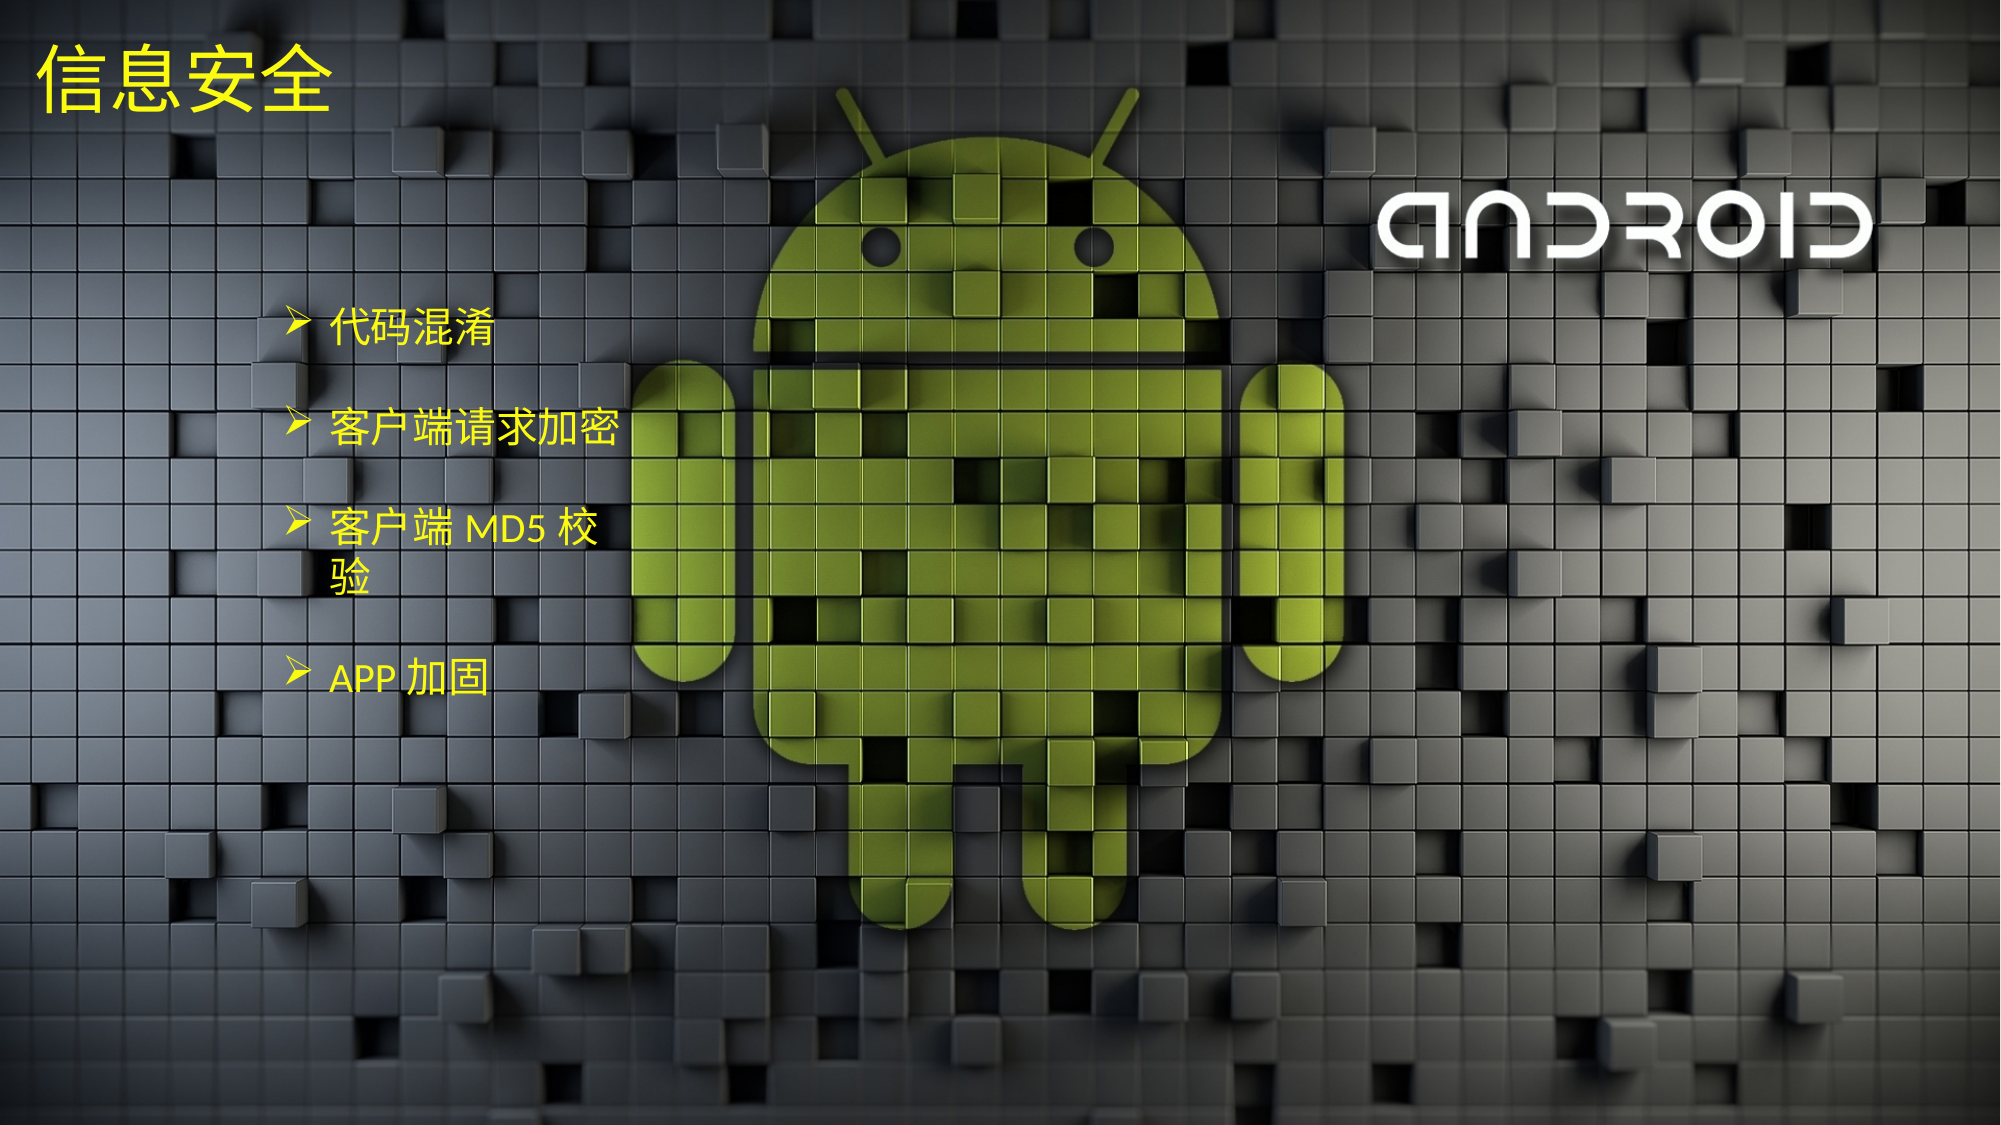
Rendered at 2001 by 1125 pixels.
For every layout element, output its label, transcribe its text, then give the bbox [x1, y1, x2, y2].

picture [0, 0, 2001, 1125]
text_box 信息安全 [19, 25, 350, 131]
text_box 代码混淆 客户端请求加密 客户端MD5校验 APP加固 [267, 293, 646, 708]
